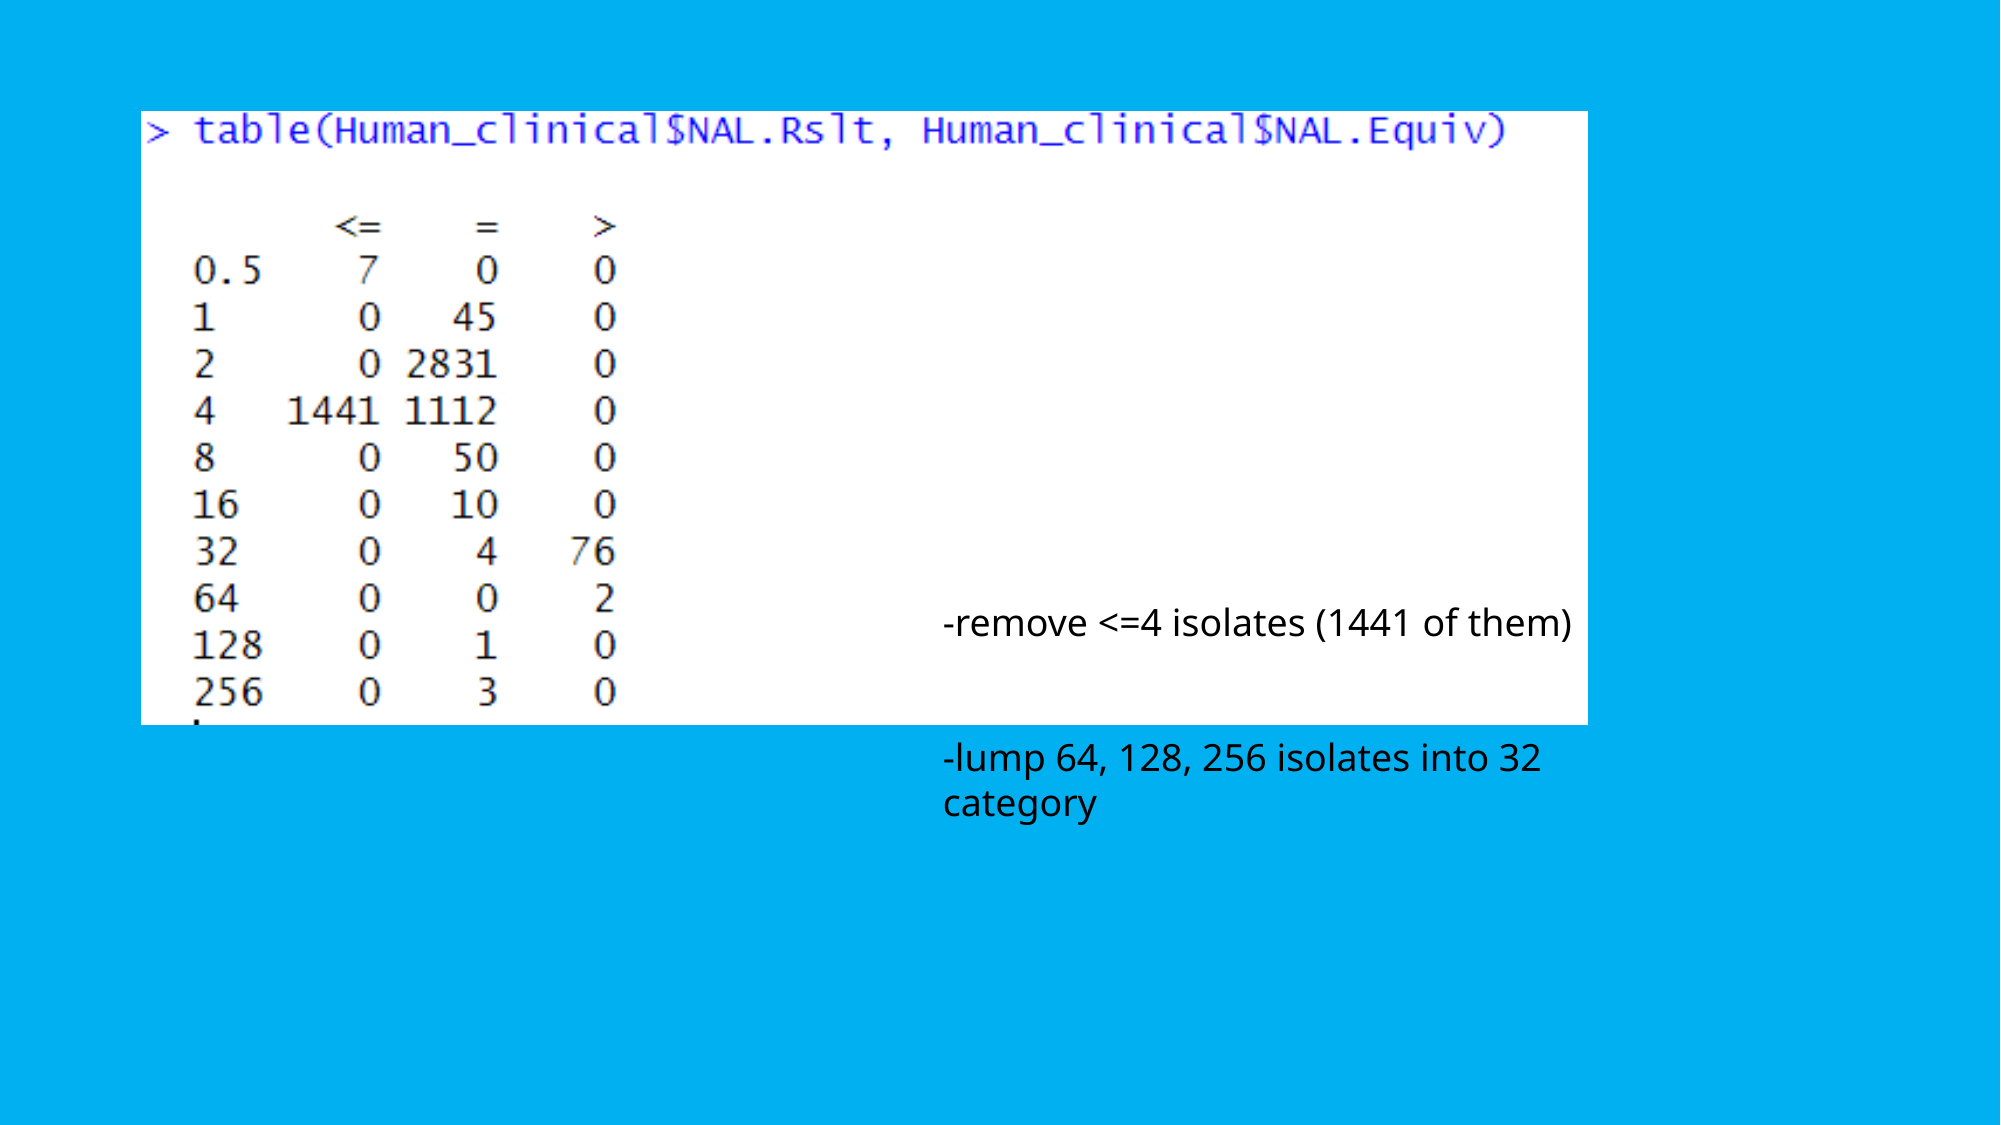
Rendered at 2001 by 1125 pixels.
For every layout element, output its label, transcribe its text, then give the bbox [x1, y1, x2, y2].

picture [142, 112, 1587, 724]
text_box -remove <=4 isolates (1441 of them) -lump 64, 128, 256 isolates into 32 category [928, 591, 1675, 831]
